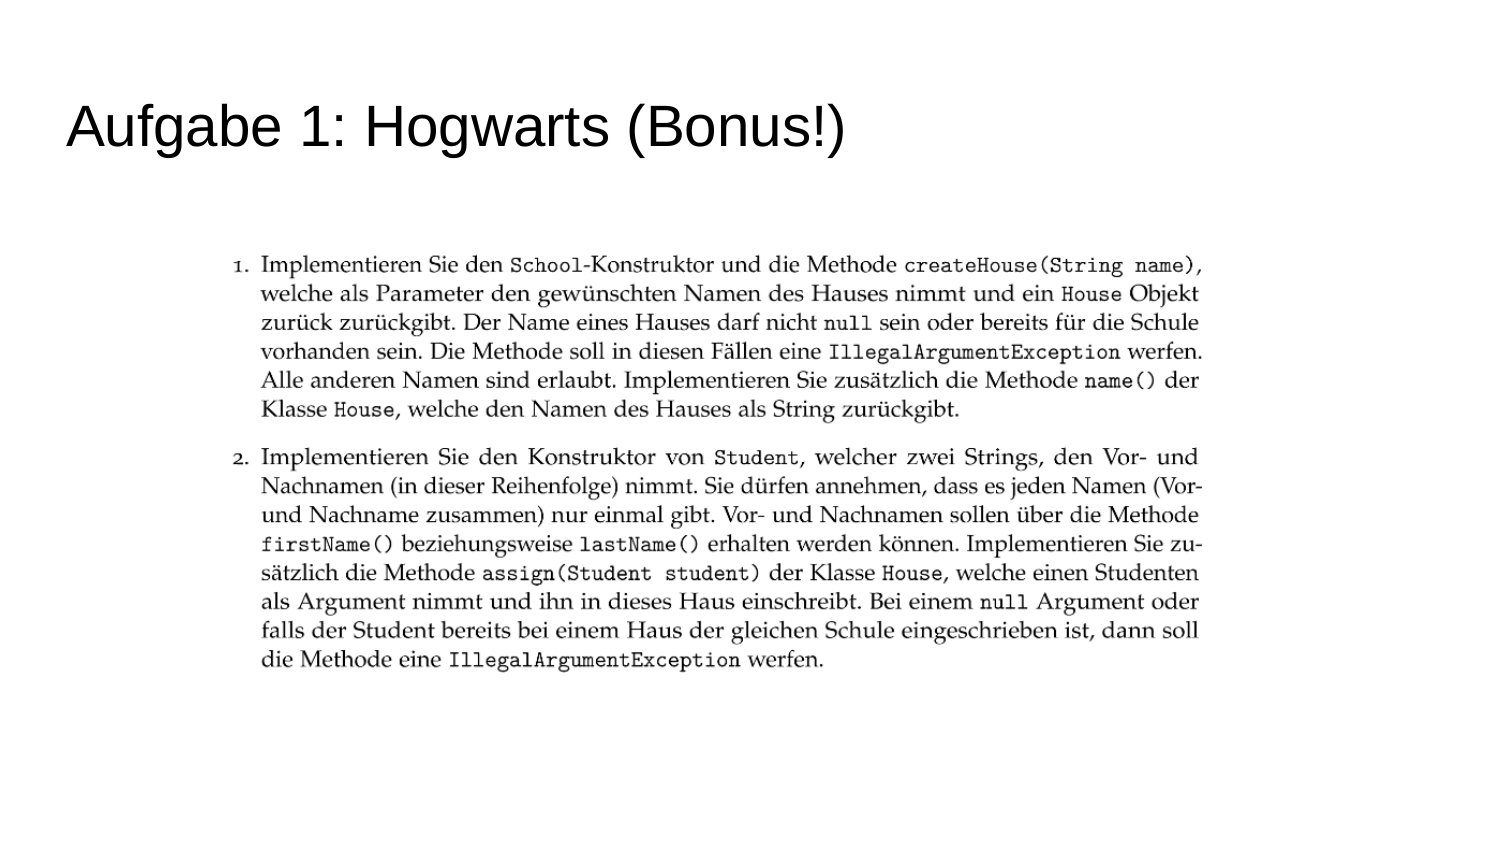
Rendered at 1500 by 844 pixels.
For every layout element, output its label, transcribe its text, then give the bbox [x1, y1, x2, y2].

title Aufgabe 1: Hogwarts (Bonus!) [51, 72, 1449, 167]
picture [225, 246, 1217, 677]
